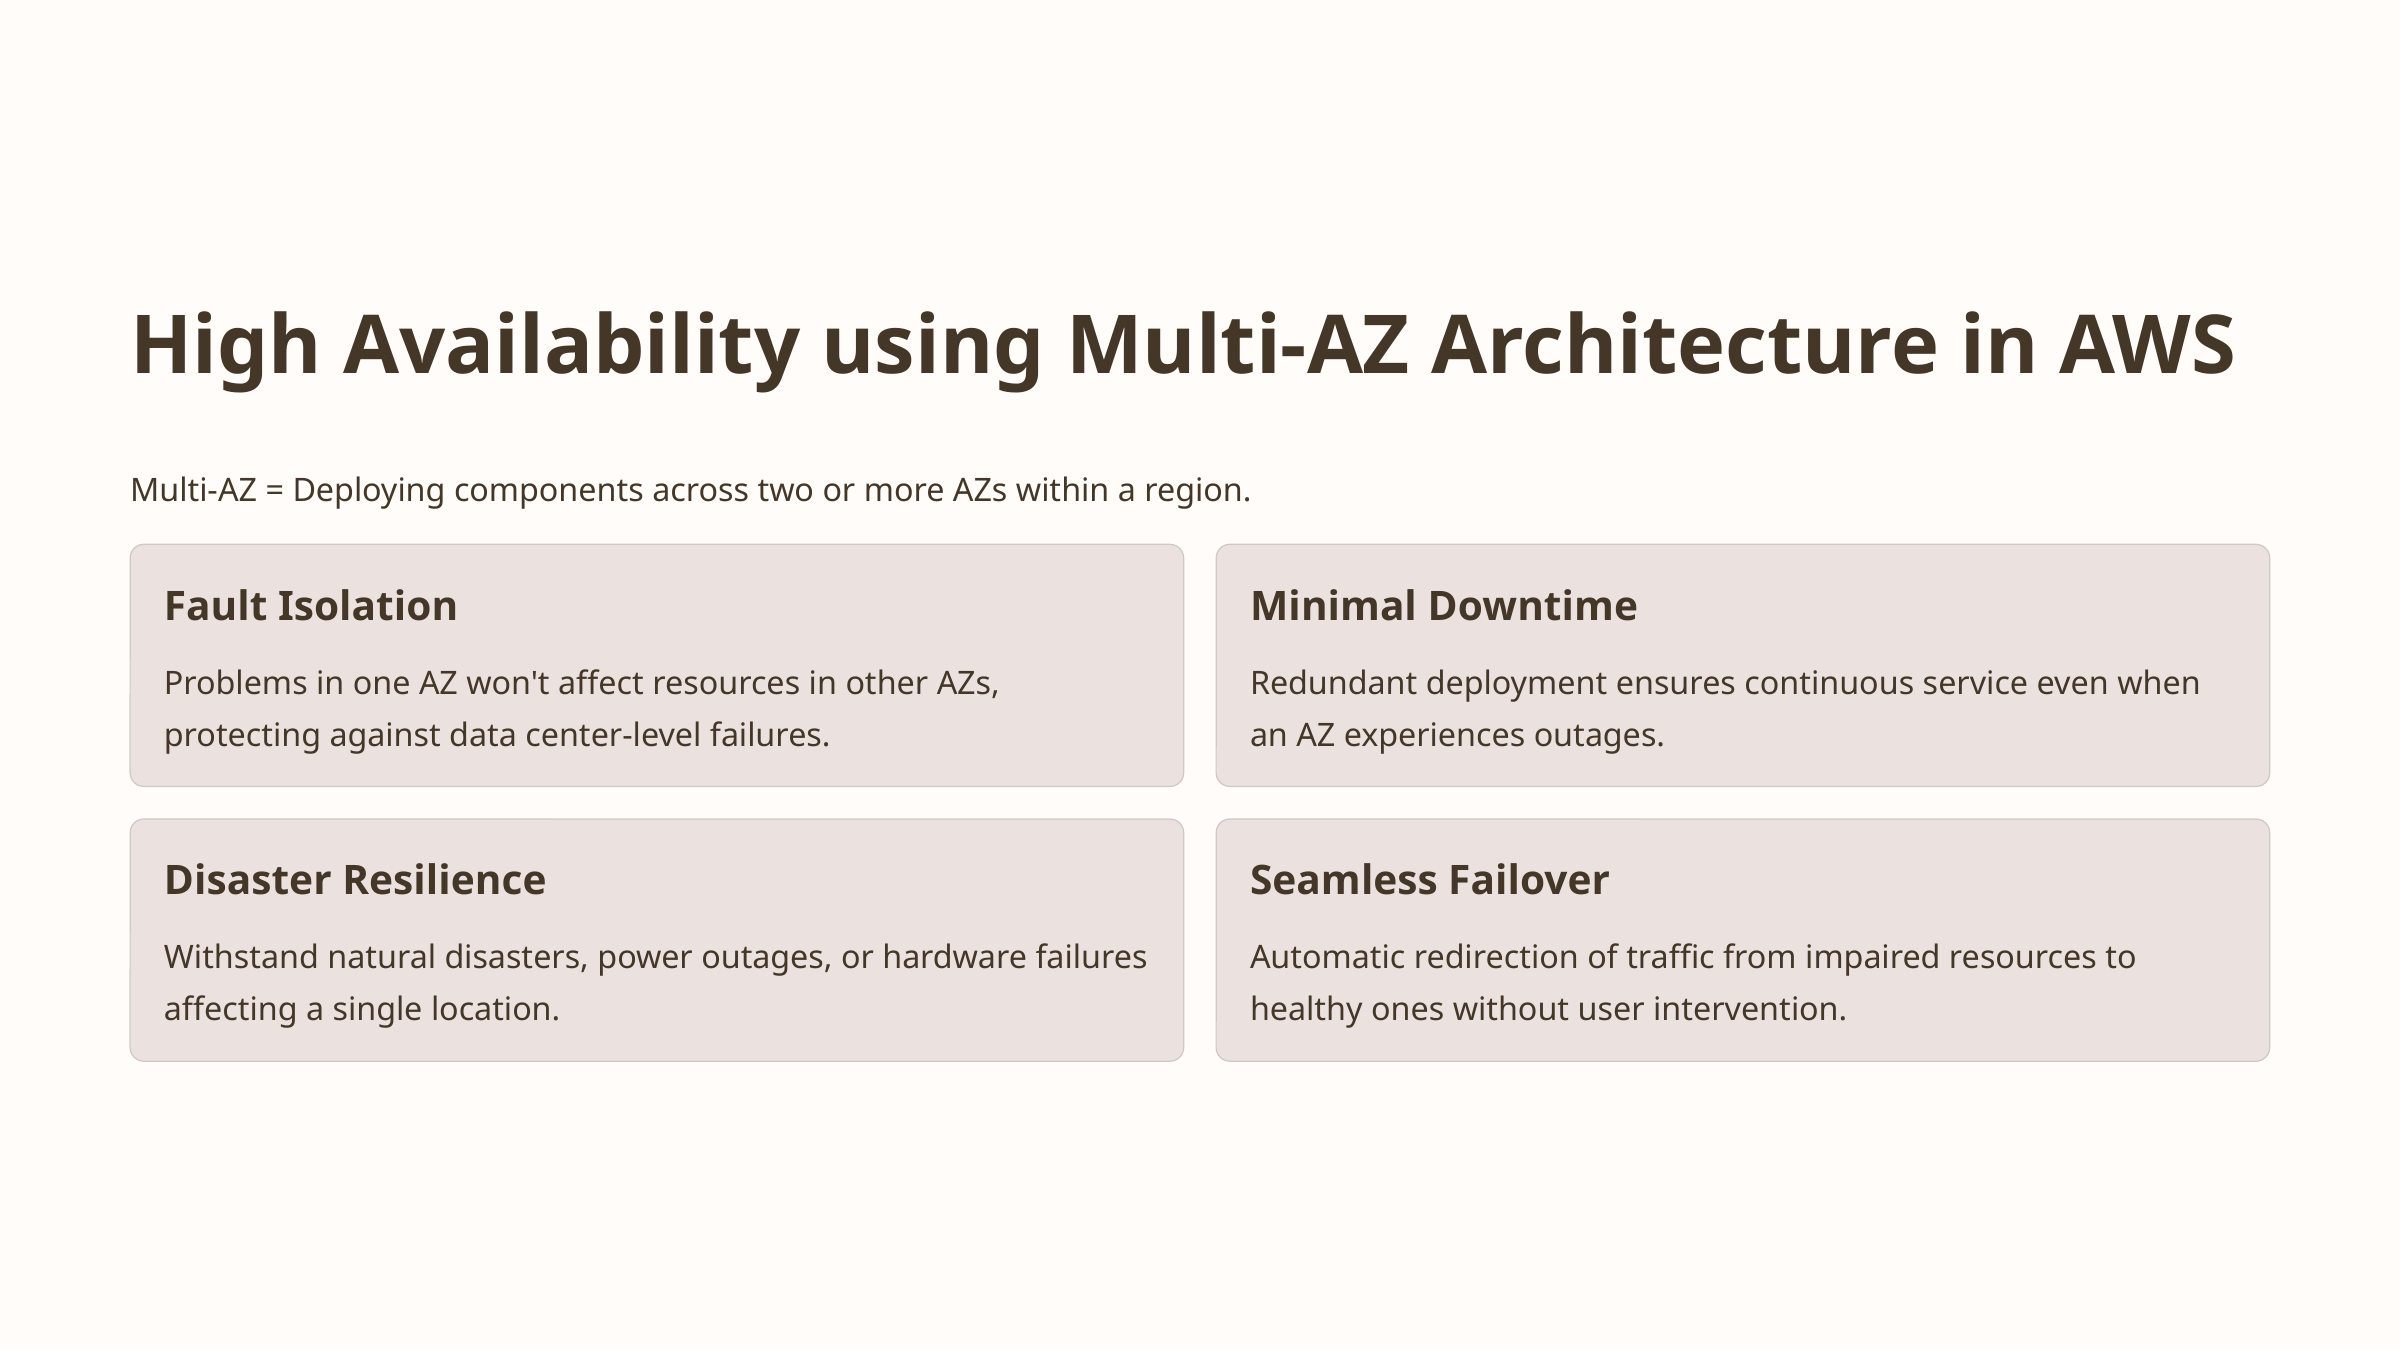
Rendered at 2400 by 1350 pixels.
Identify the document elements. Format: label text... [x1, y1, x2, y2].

text_box [130, 544, 1184, 787]
text_box Fault Isolation [163, 578, 571, 629]
text_box Withstand natural disasters, power outages, or hardware failures affecting a single location. [163, 923, 1150, 1028]
text_box Minimal Downtime [1250, 578, 1657, 629]
text_box Redundant deployment ensures continuous service even when an AZ experiences outages. [1250, 648, 2236, 753]
text_box Disaster Resilience [163, 852, 571, 904]
text_box High Availability using Multi-AZ Architecture in AWS [130, 288, 1959, 391]
text_box [1216, 544, 2270, 787]
text_box Automatic redirection of traffic from impaired resources to healthy ones without user intervention. [1250, 923, 2236, 1028]
text_box Problems in one AZ won't affect resources in other AZs, protecting against data center-level failures. [163, 648, 1150, 753]
text_box Seamless Failover [1250, 852, 1657, 904]
text_box [1216, 818, 2270, 1062]
text_box [130, 818, 1184, 1062]
text_box Multi-AZ = Deploying components across two or more AZs within a region. [130, 455, 2270, 508]
